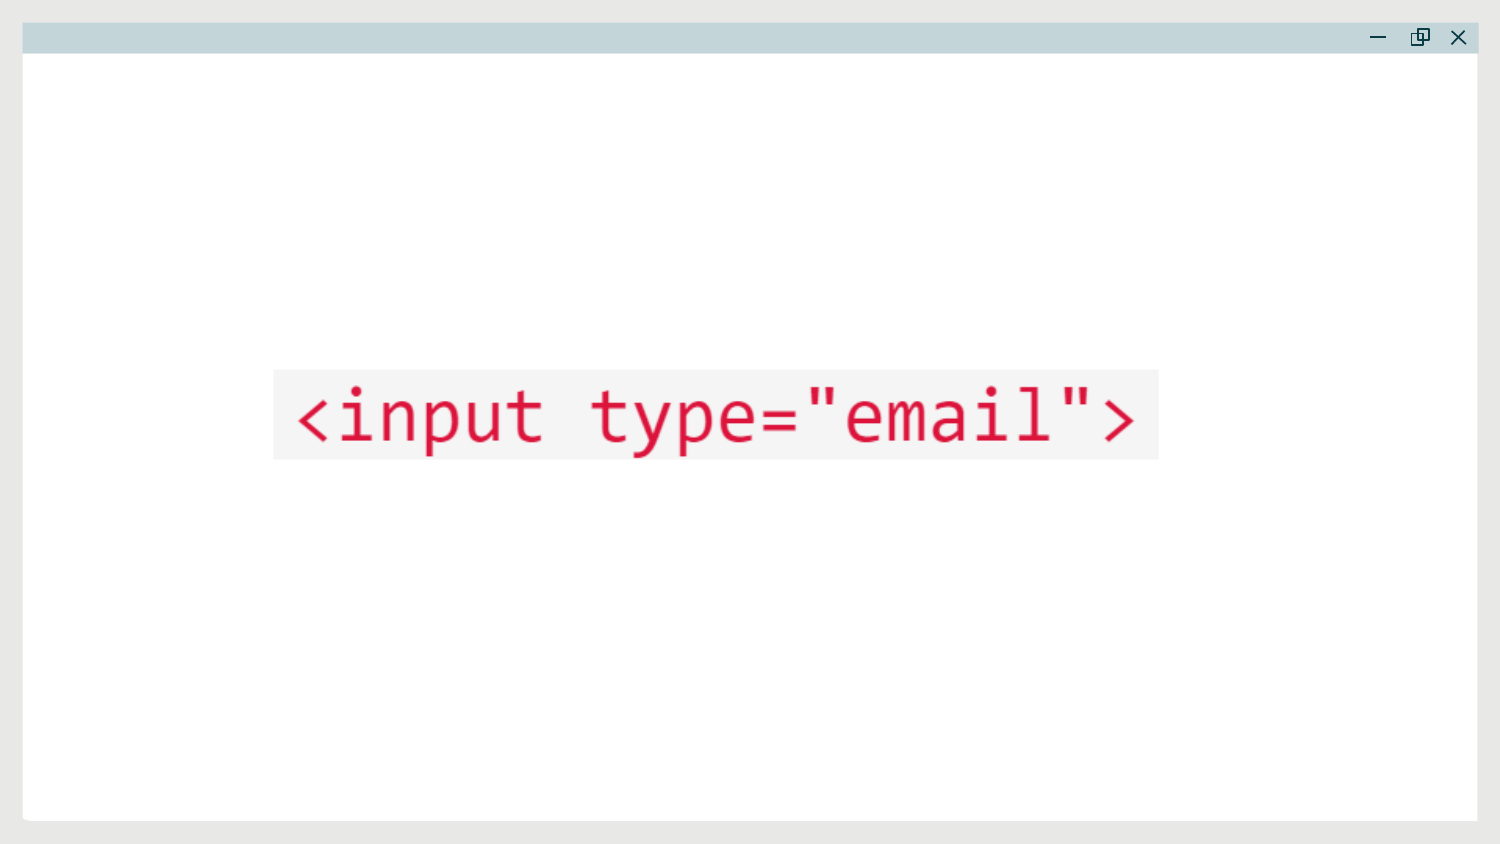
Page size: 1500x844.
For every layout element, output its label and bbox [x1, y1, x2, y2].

picture [255, 359, 1245, 485]
